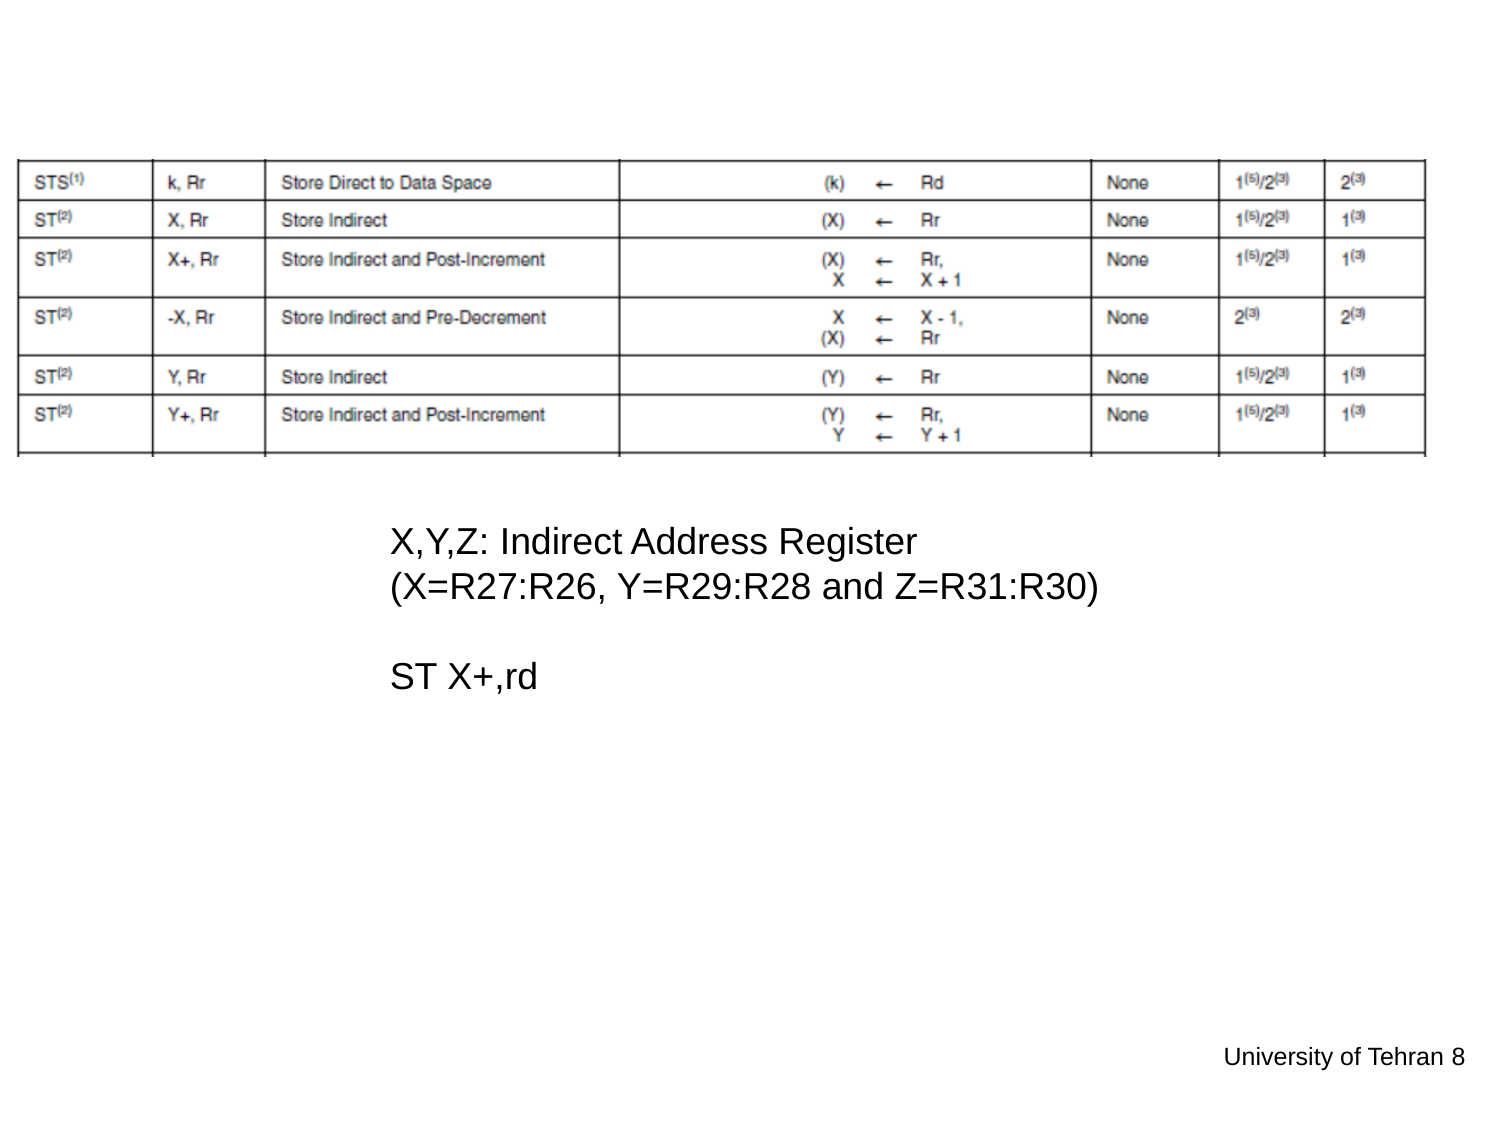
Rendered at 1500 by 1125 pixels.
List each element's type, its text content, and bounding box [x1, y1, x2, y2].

text_box X,Y,Z: Indirect Address Register (X=R27:R26, Y=R29:R28 and Z=R31:R30) ST X+,rd [374, 509, 1125, 704]
picture [1, 158, 1434, 457]
